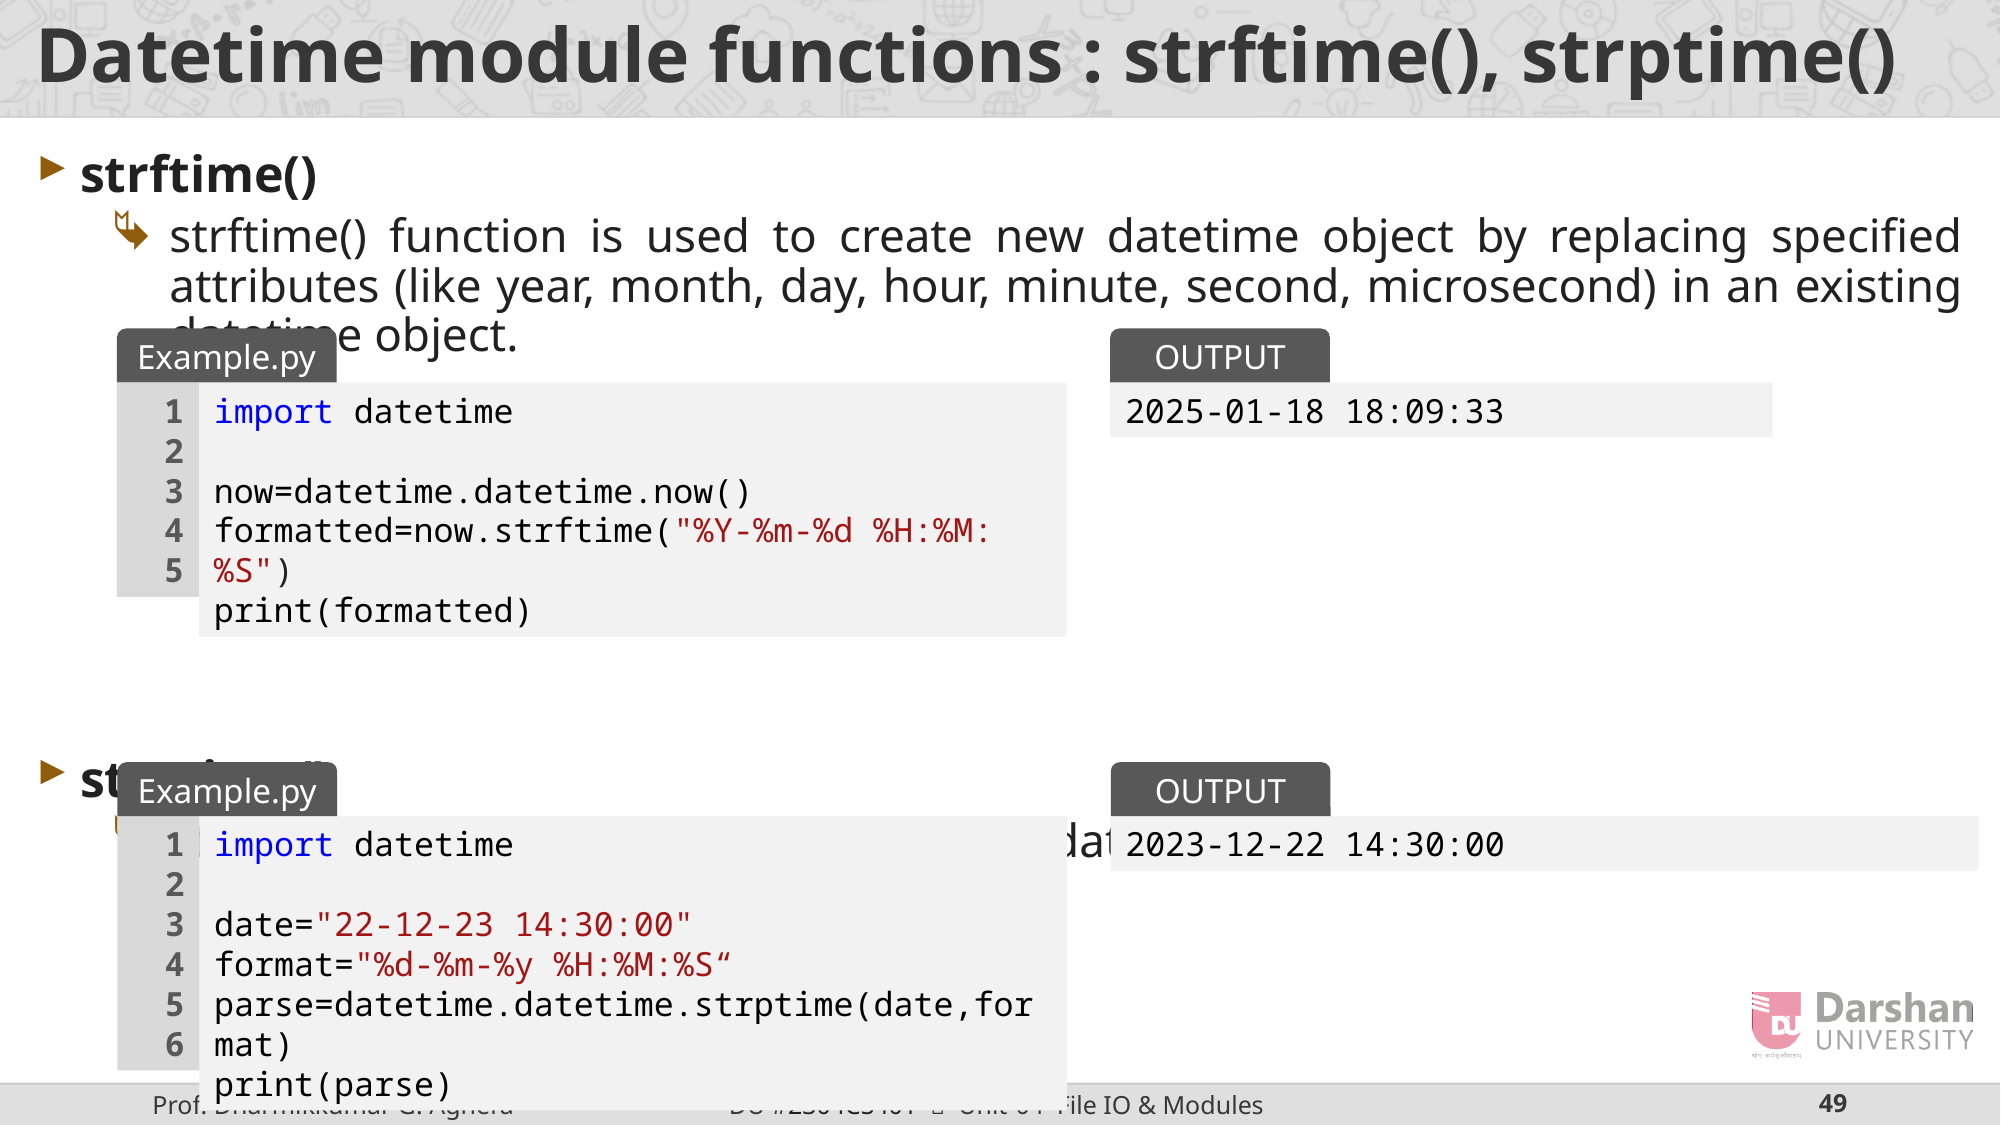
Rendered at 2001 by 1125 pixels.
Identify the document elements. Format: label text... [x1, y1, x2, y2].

title Datetime module functions : strftime(), strptime() [0, 0, 2000, 117]
text_box Example.py [115, 327, 338, 384]
text_box 1 2 3 4 5 [116, 384, 199, 597]
text_box import datetime date="22-12-23 14:30:00" format="%d-%m-%y %H:%M:%S“ parse=datetime.datetime.strptime(date,format) print(parse) [199, 816, 1068, 1111]
text_box 1 2 3 4 5 6 [117, 818, 200, 1071]
text_box Example.py [116, 761, 339, 818]
list strftime() strftime() function is used to create new datetime object by replacing specified attributes (like year, month, day, hour, minute, second, microsecond) in an existing datetime object. strptime() strptime() is used to parse a string into a datetime object. [21, 141, 1979, 1059]
text_box import datetime now=datetime.datetime.now() formatted=now.strftime("%Y-%m-%d %H:%M:%S") print(formatted) [198, 382, 1067, 637]
text_box 2023-12-22 14:30:00 [1110, 816, 1979, 871]
text_box OUTPUT [1109, 327, 1332, 384]
text_box OUTPUT [1109, 761, 1332, 818]
text_box 2025-01-18 18:09:33 [1110, 382, 1773, 438]
